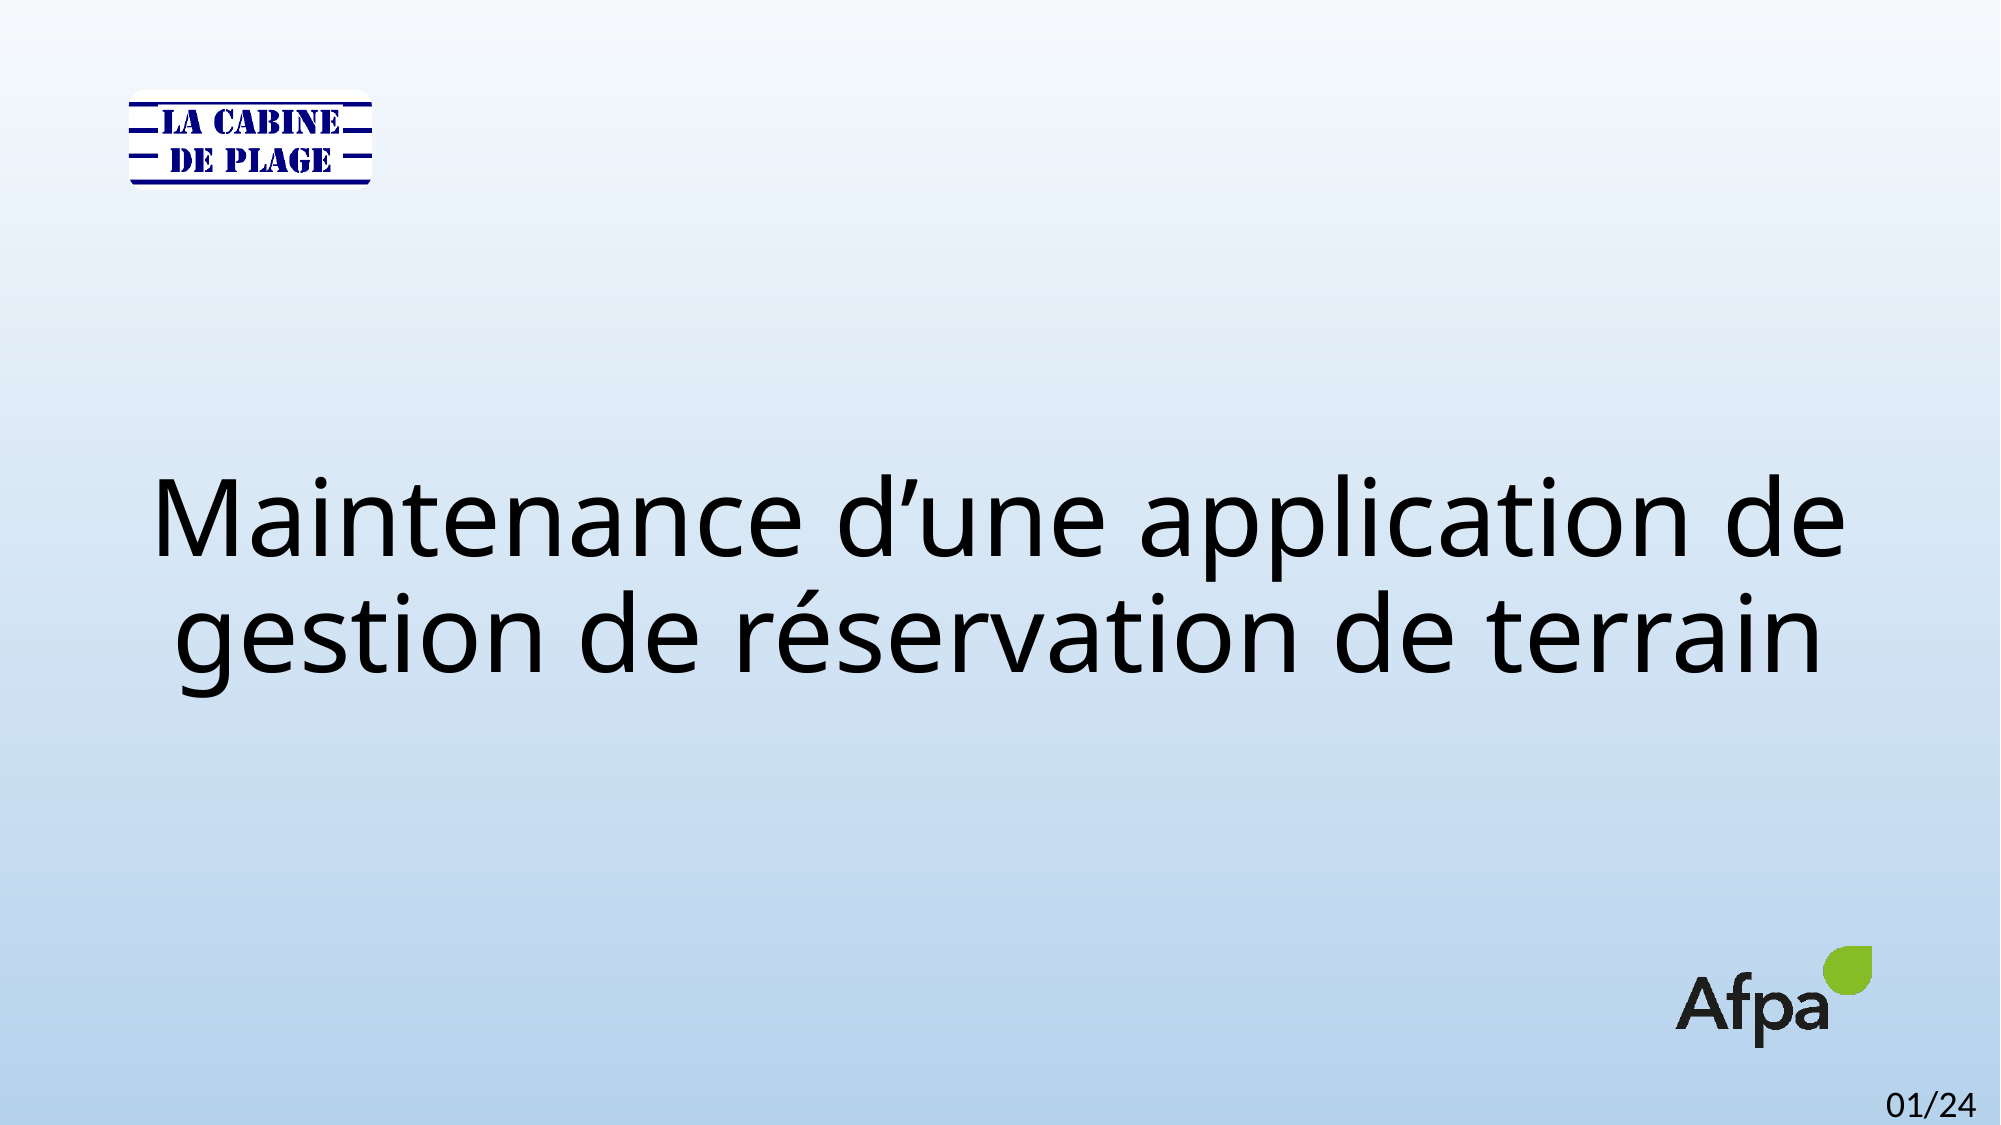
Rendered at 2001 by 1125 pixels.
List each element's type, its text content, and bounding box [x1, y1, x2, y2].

title Maintenance d’une application de gestion de réservation de terrain [128, 421, 1872, 704]
picture [1675, 946, 1872, 1048]
text_box 01/24 [1871, 1072, 2000, 1125]
picture [128, 89, 372, 191]
